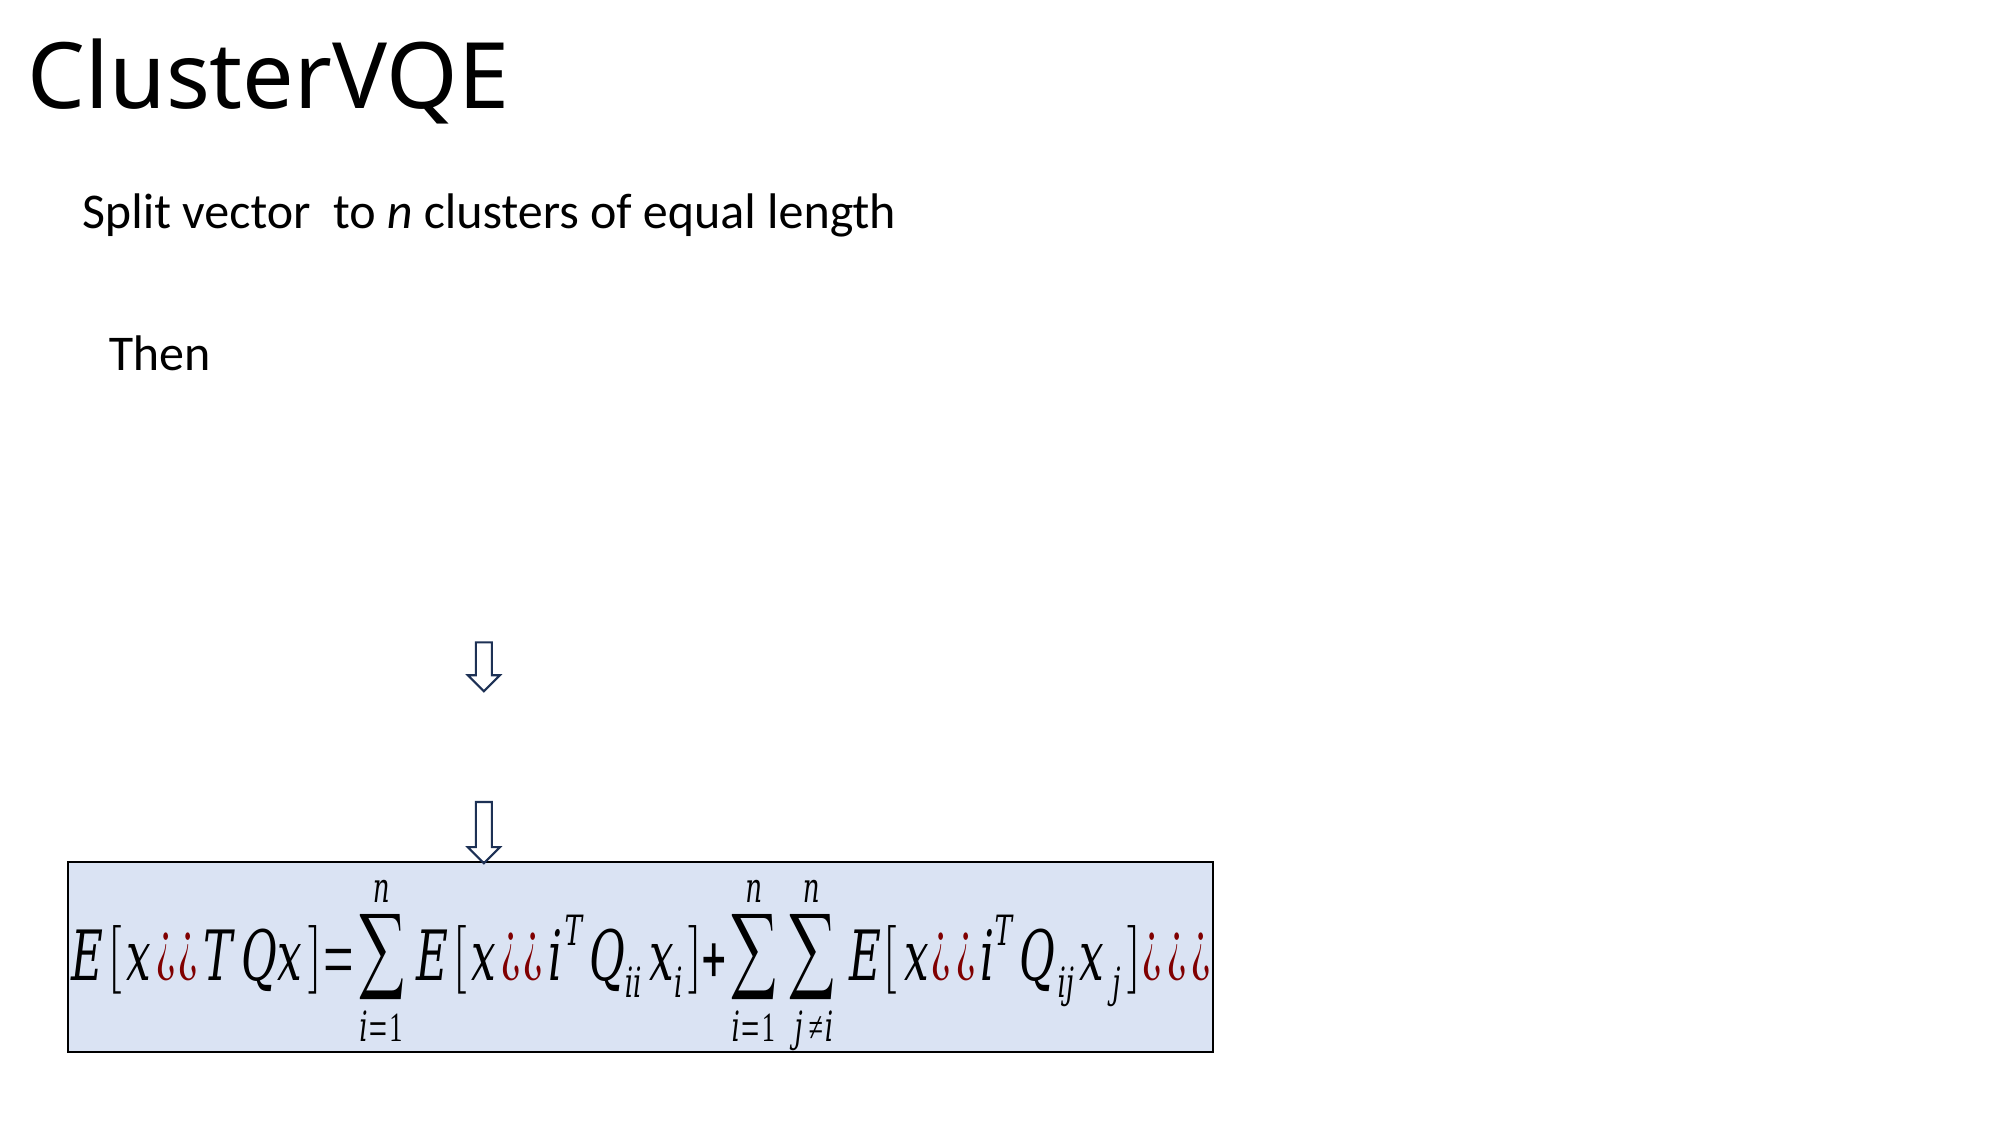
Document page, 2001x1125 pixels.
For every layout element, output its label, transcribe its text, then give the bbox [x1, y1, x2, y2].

title ClusterVQE [12, 15, 1513, 137]
text_box [465, 641, 503, 693]
text_box [465, 800, 503, 865]
